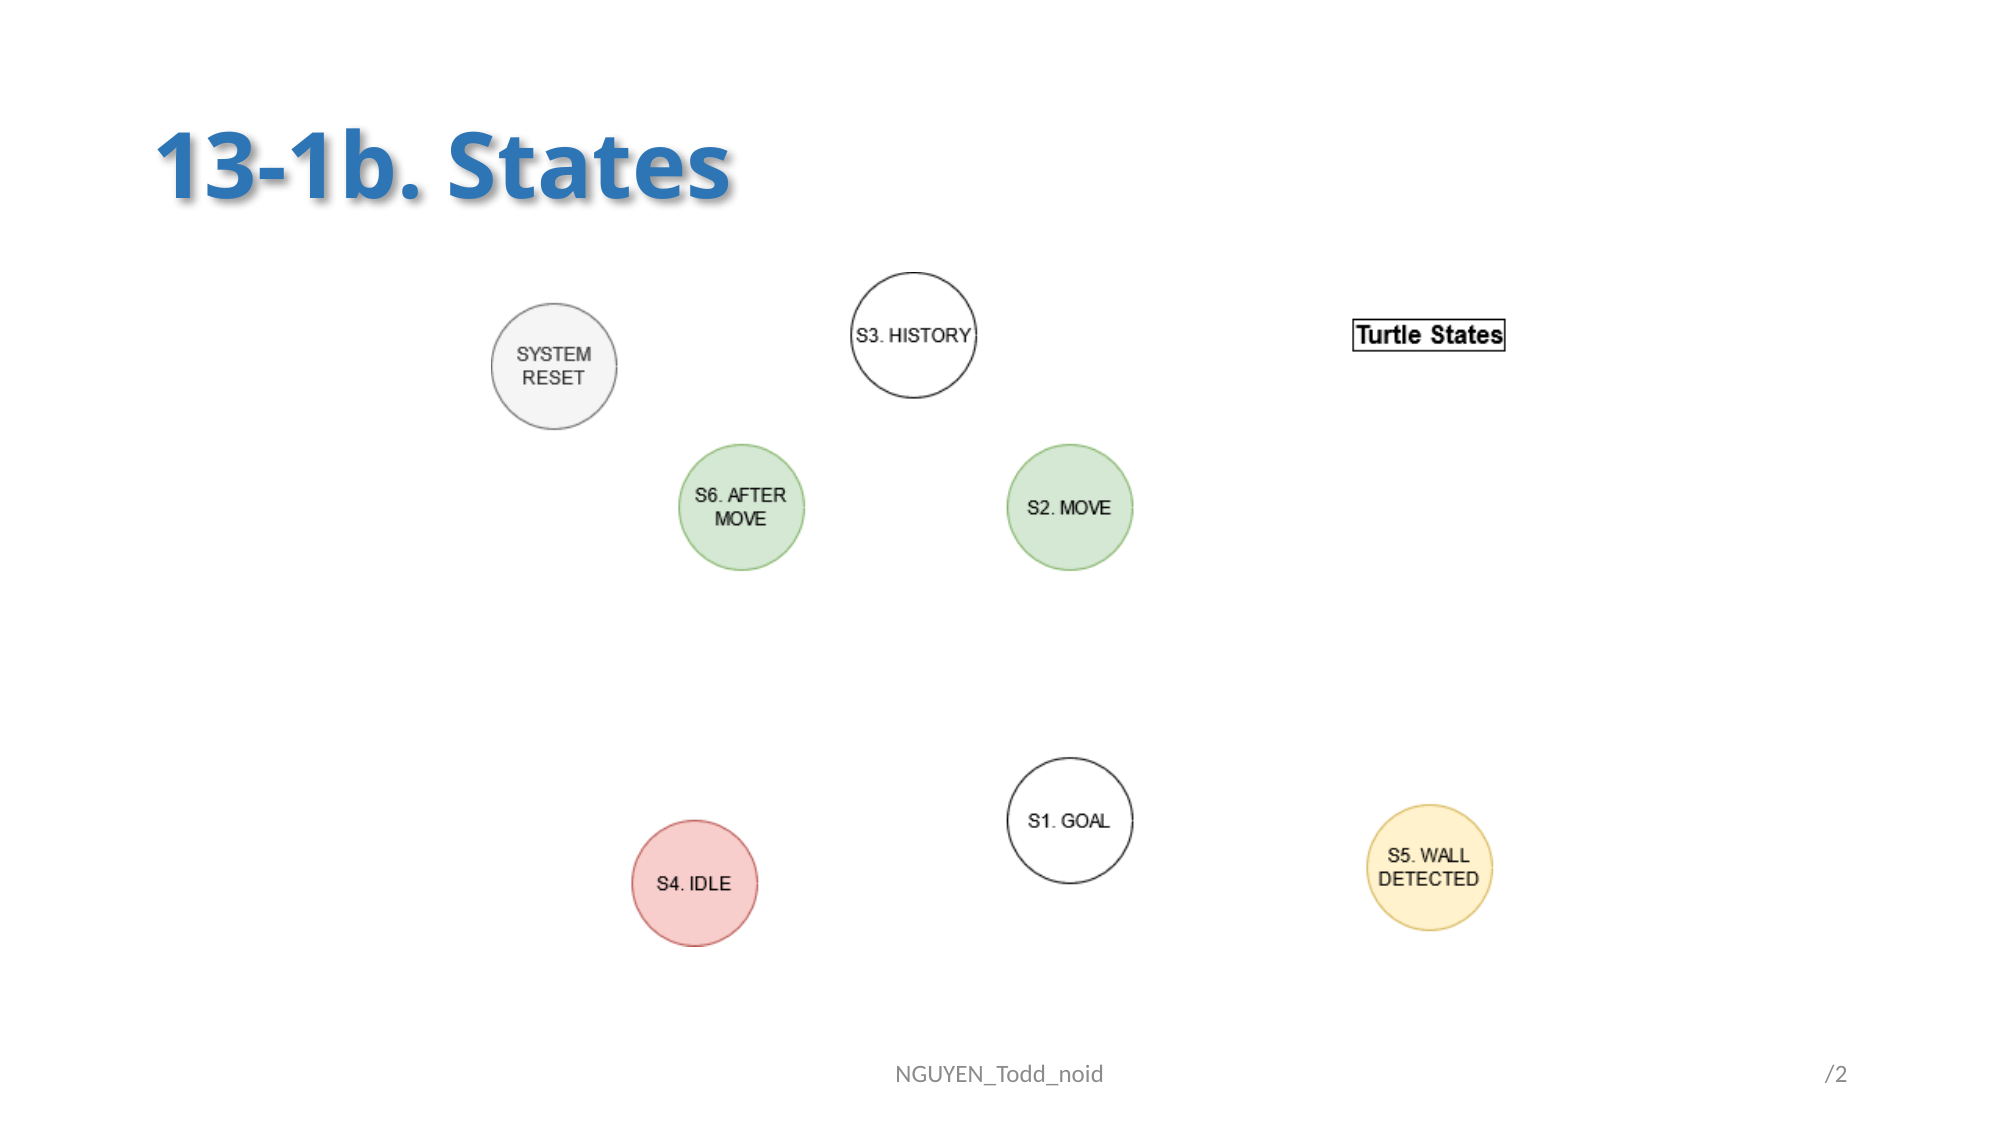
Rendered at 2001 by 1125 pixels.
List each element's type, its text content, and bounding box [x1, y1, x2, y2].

title 13-1b. States [137, 59, 1863, 278]
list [491, 272, 1509, 947]
slide_number 2 [1412, 1042, 1863, 1103]
footer NGUYEN_Todd_noid [662, 1042, 1338, 1103]
